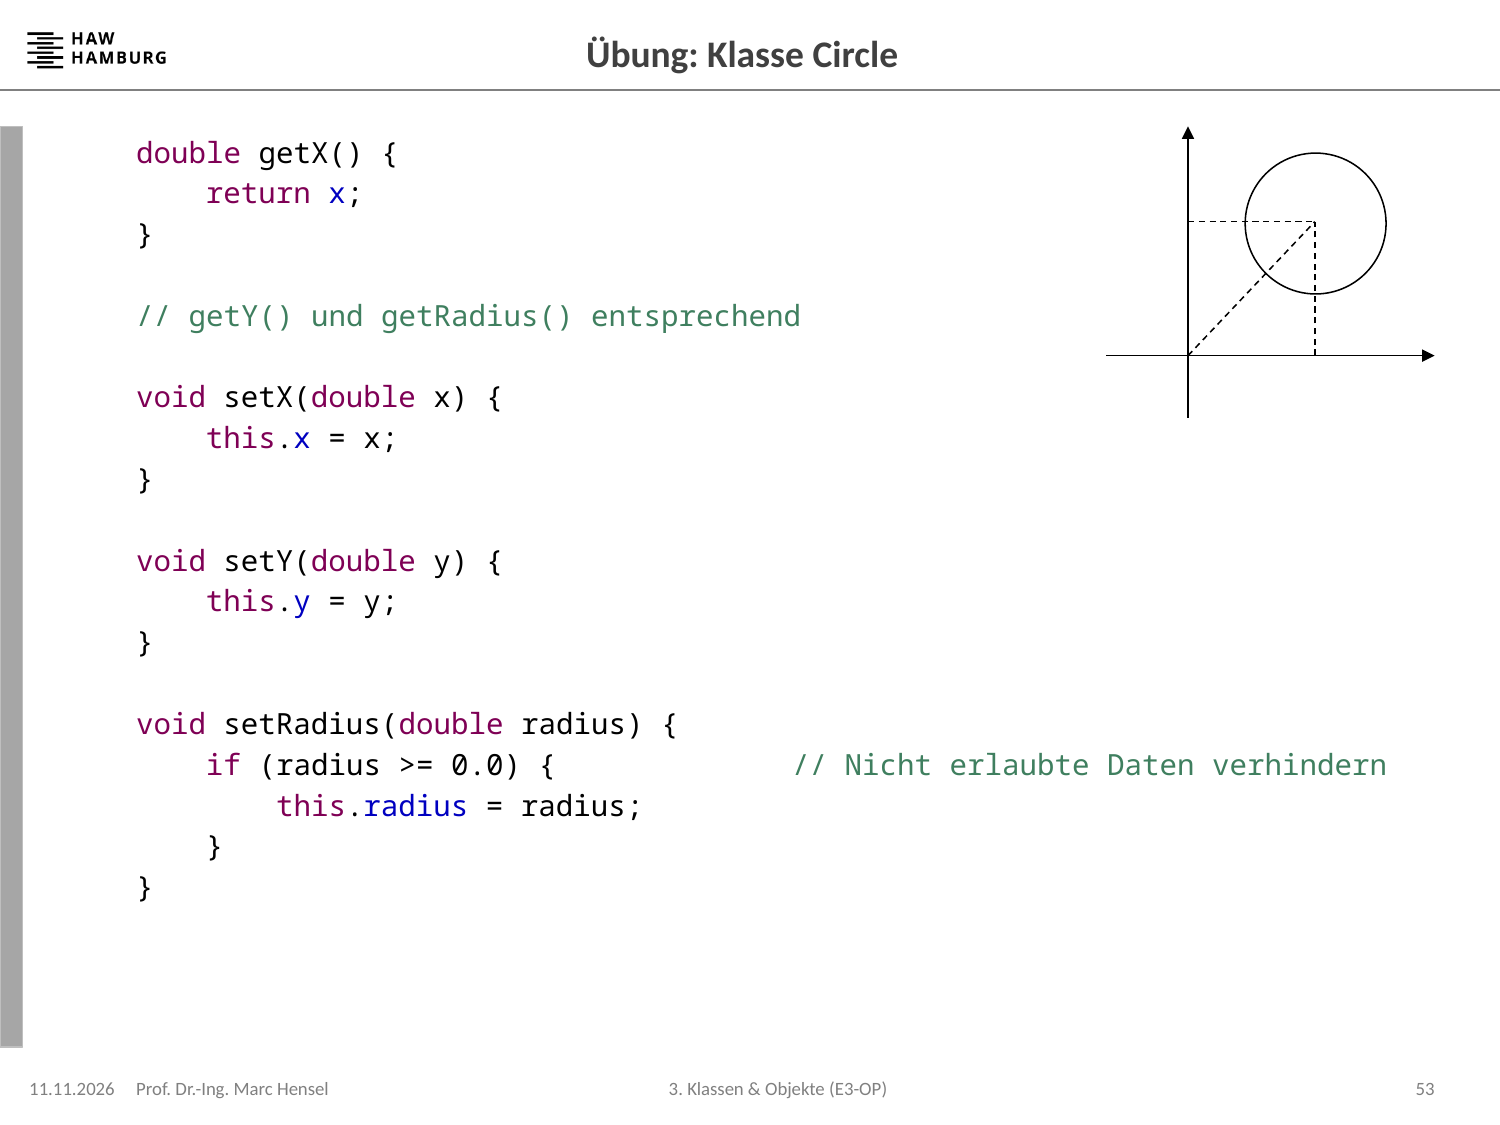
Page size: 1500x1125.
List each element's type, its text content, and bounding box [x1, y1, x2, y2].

title Übung: Klasse Circle [185, 22, 1315, 83]
list double getX() { return x; } // getY() und getRadius() entsprechend void setX(double x) { this.x = x; } void setY(double y) { this.y = y; } void setRadius(double radius) { if (radius >= 0.0) { // Nicht erlaubte Daten verhindern this.radius = radius; } } [135, 126, 1436, 1048]
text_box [1105, 126, 1435, 419]
footer Prof. Dr.-Ing. Marc Hensel [135, 1076, 362, 1100]
picture [15, 20, 177, 80]
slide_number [22, 1076, 135, 1100]
slide_number 53 [1338, 1076, 1435, 1100]
